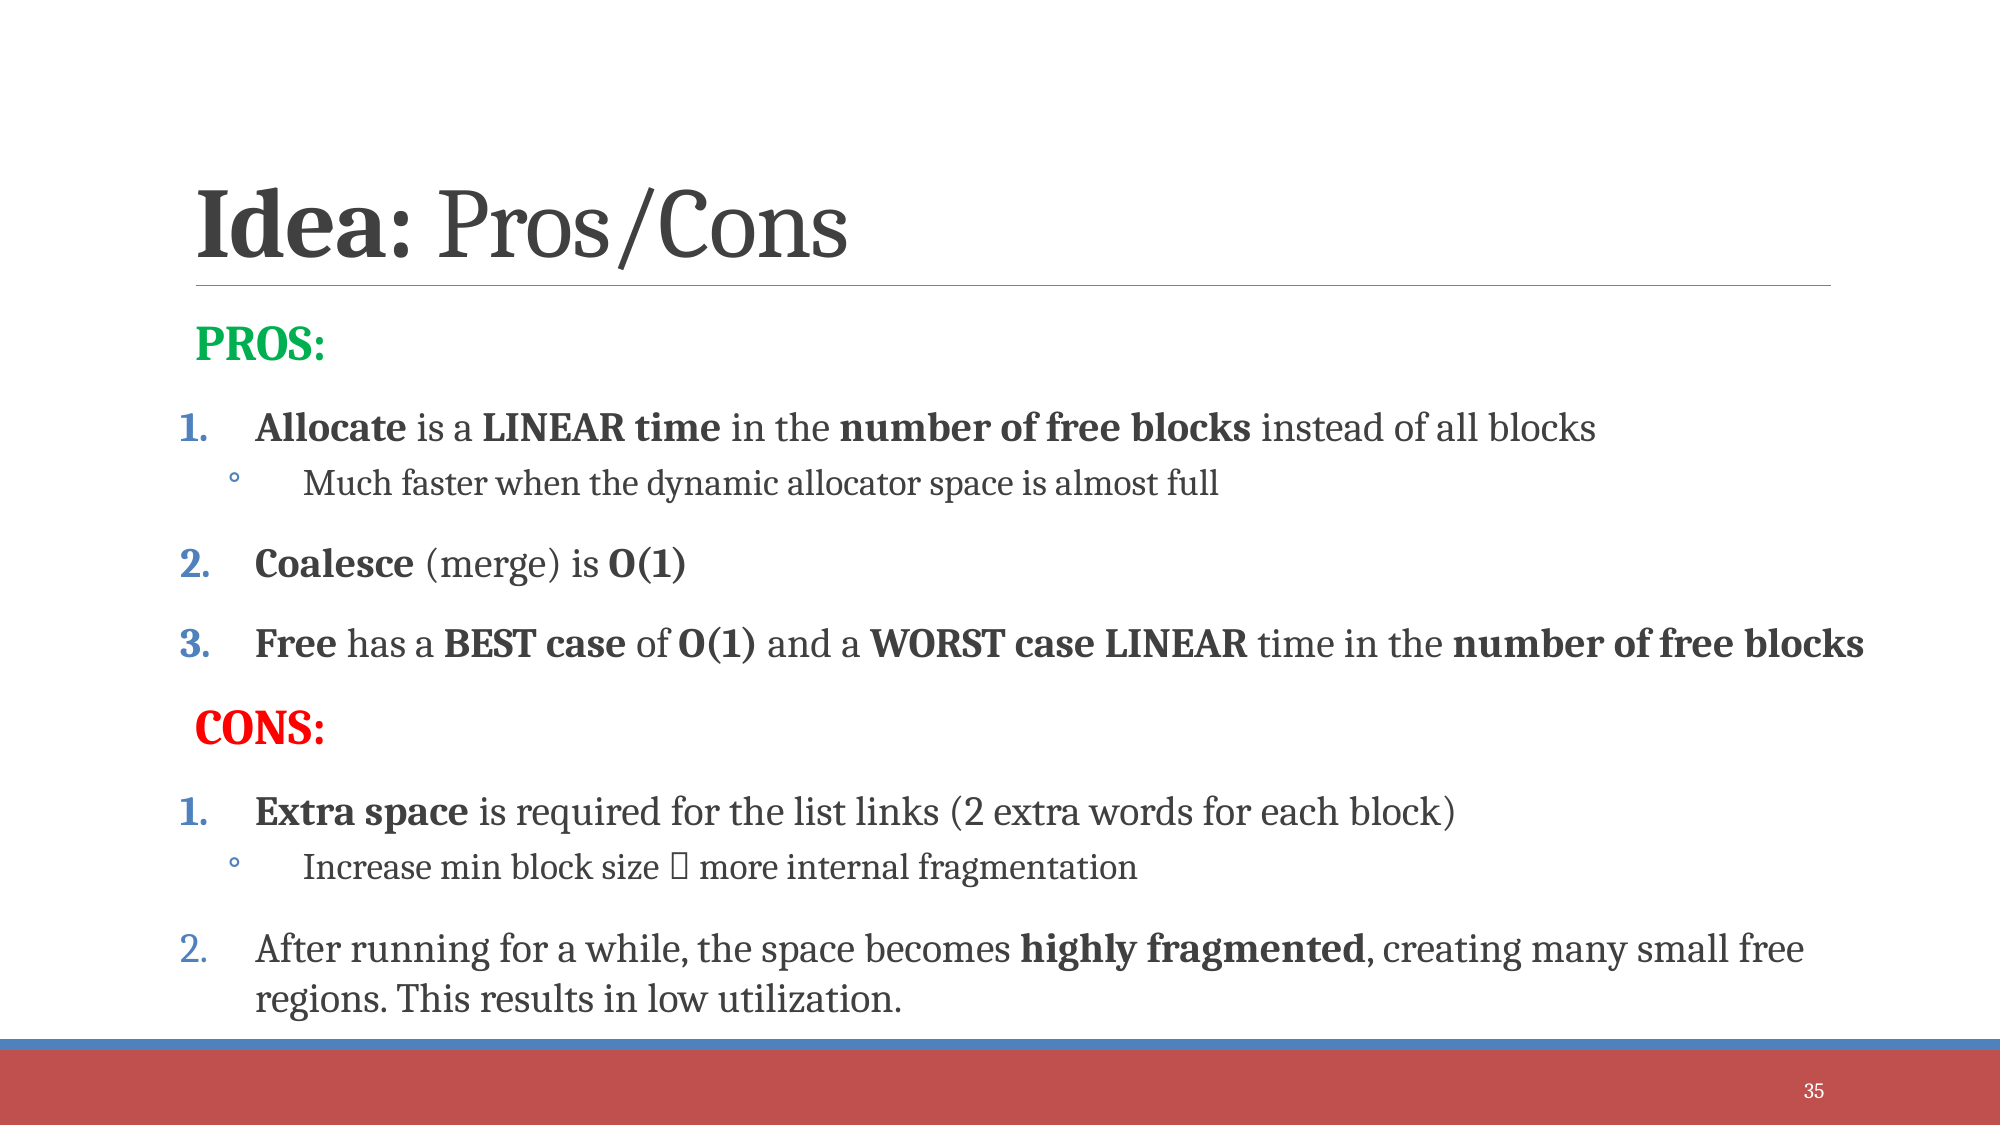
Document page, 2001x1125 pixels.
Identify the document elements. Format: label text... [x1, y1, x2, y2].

title Idea: Pros/Cons [180, 47, 1830, 285]
slide_number 35 [1624, 1059, 1840, 1120]
list PROS: Allocate is a LINEAR time in the number of free blocks instead of all blocks Much faster when the dynamic allocator space is almost full Coalesce (merge) is O(1) Free has a BEST case of O(1) and a WORST case LINEAR time in the number of free blocks CONS: Extra space is required for the list links (2 extra words for each block) Increase min block size  more internal fragmentation After running for a while, the space becomes highly fragmented, creating many small free regions. This results in low utilization. [180, 302, 1939, 1120]
